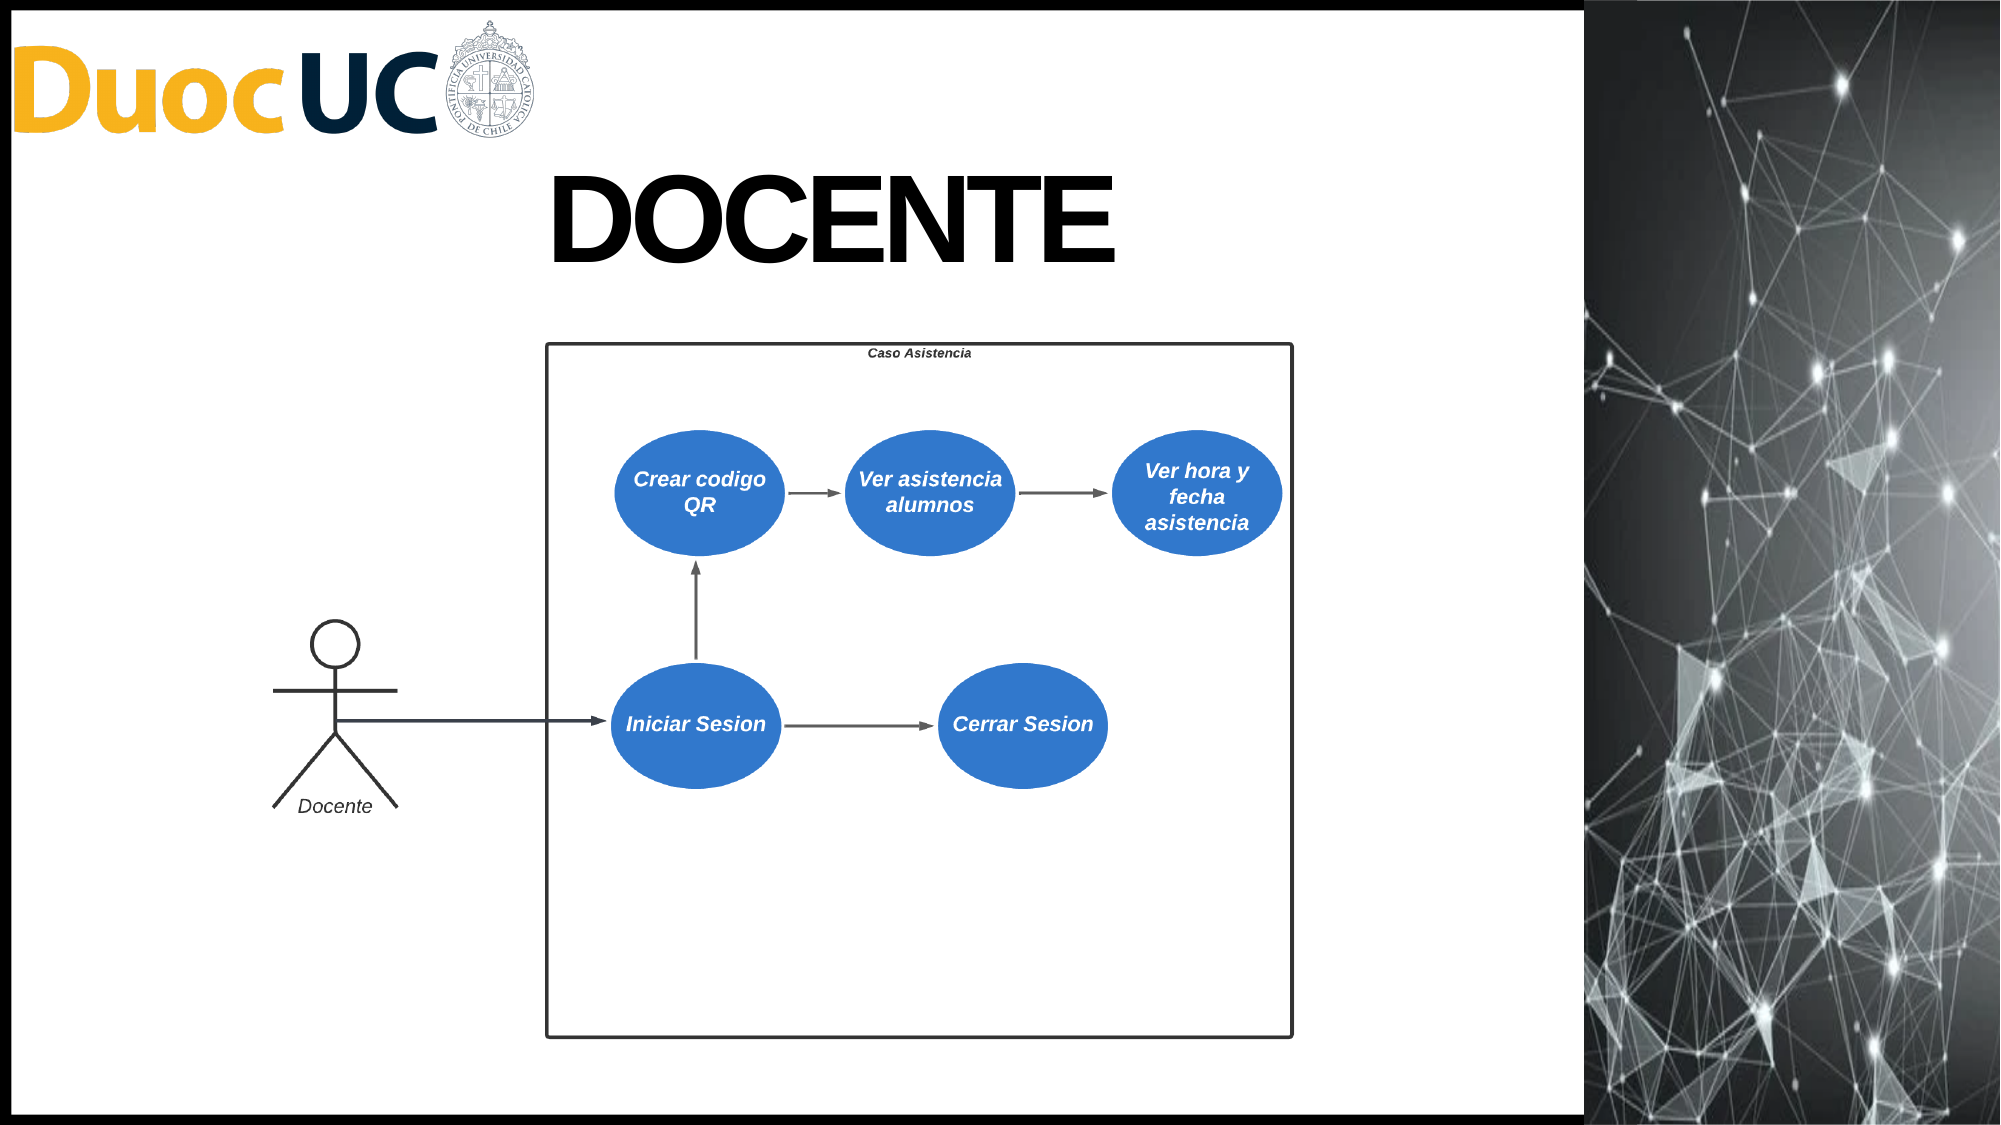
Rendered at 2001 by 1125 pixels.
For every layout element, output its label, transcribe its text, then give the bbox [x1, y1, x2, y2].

picture [200, 1, 2000, 1124]
picture [7, 13, 541, 145]
title Docente [32, 13, 1148, 288]
